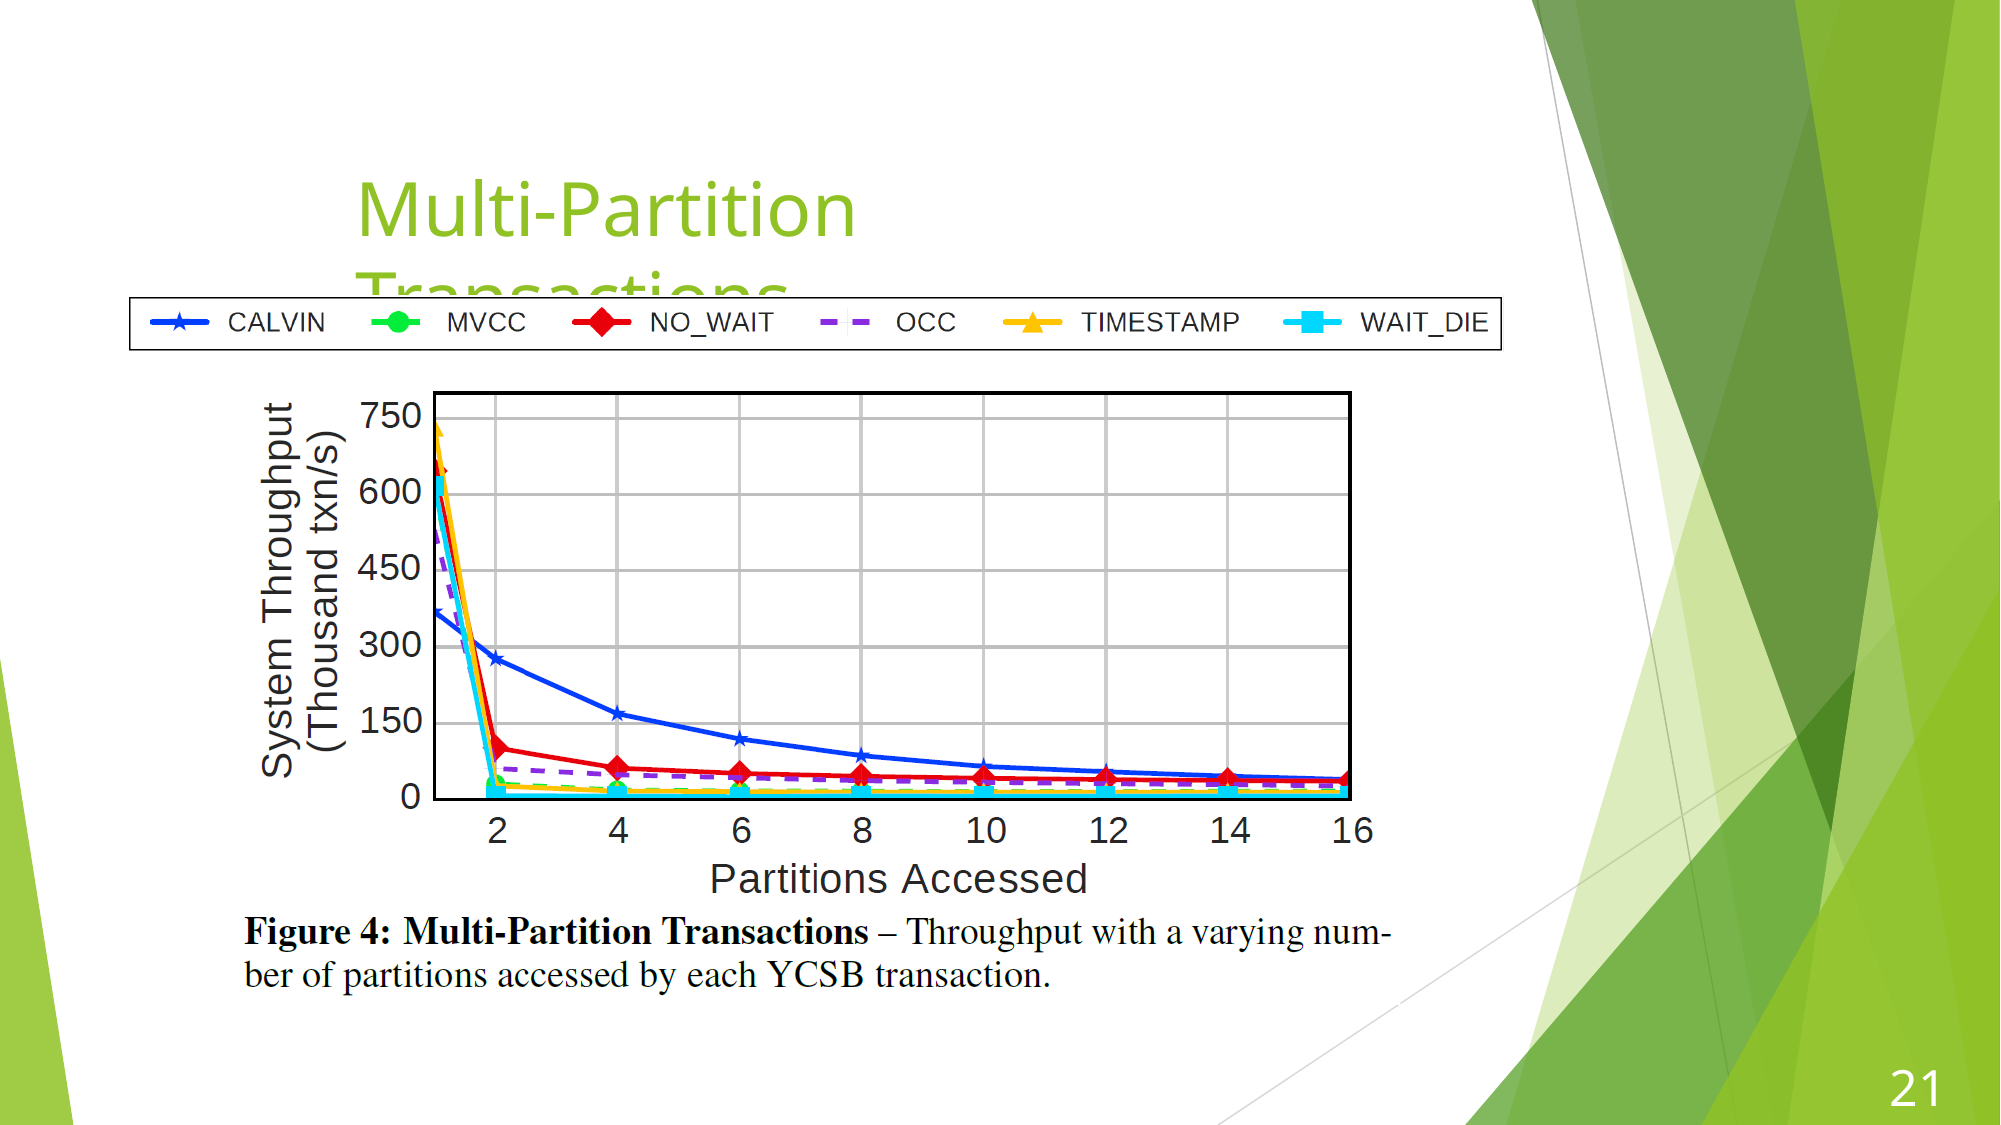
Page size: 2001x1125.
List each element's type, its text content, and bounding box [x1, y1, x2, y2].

text_box [232, 371, 1401, 1005]
slide_number 21 [1885, 1066, 1999, 1125]
text_box [0, 658, 74, 1125]
text_box [129, 295, 1504, 352]
title Multi-Partition Transactions [353, 159, 1280, 295]
